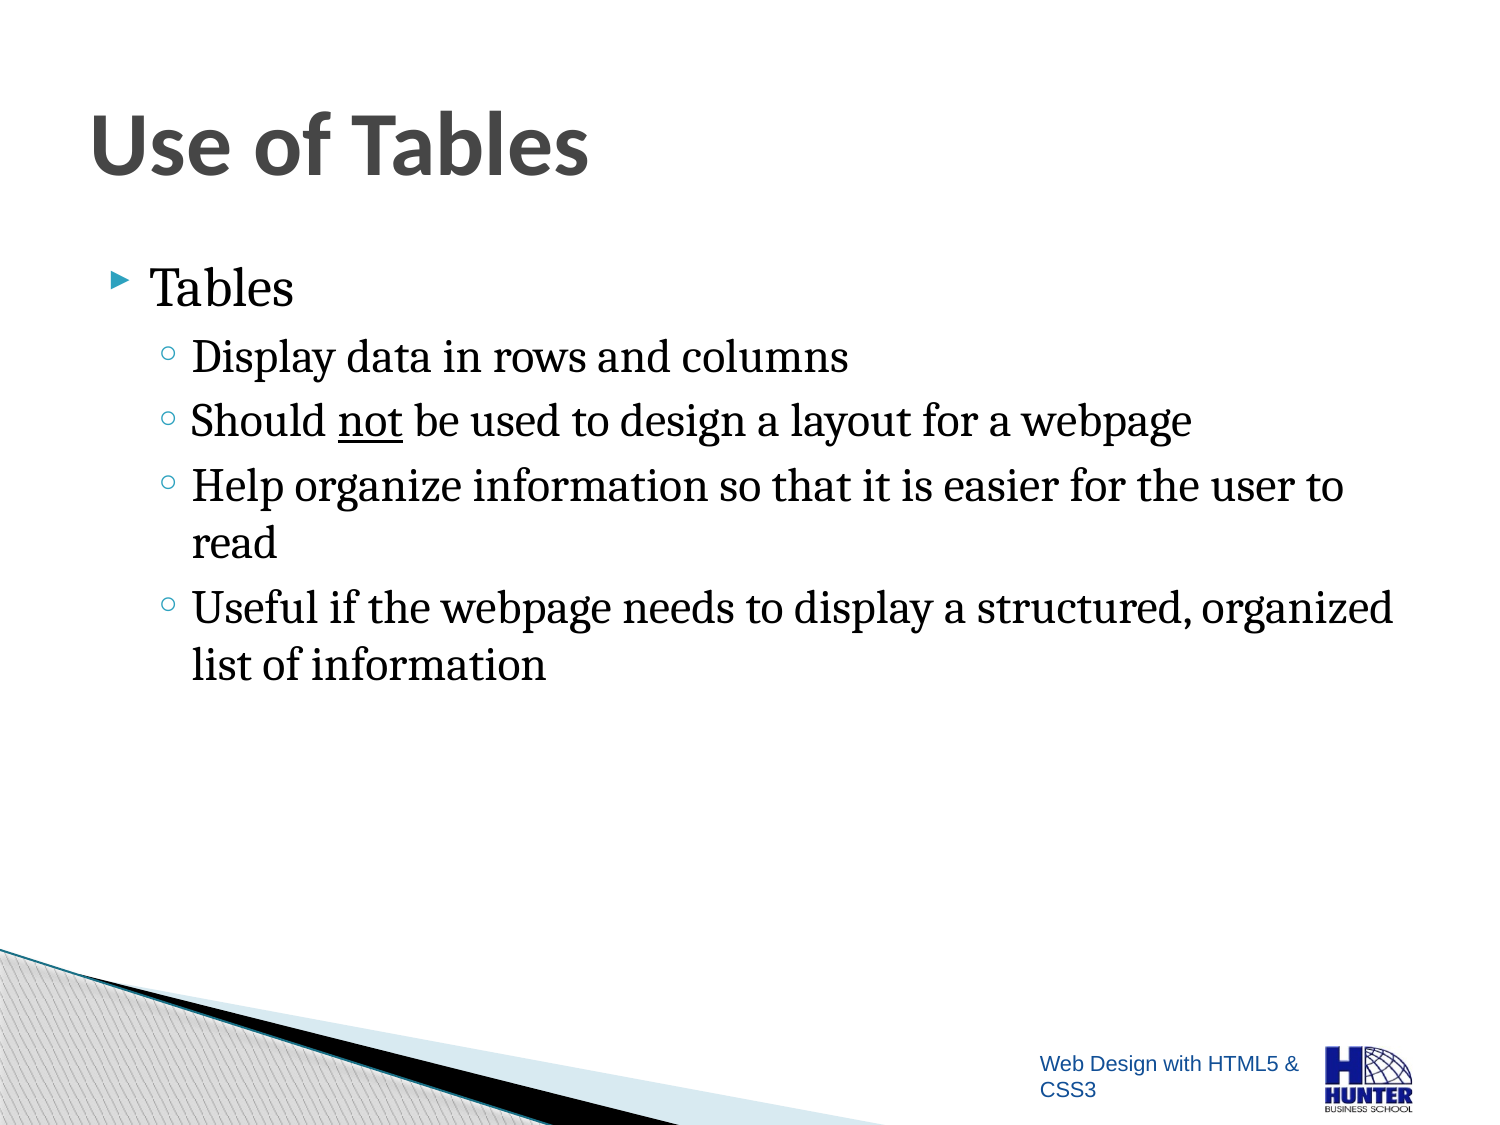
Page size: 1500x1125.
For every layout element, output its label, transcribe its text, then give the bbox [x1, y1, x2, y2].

list Tables Display data in rows and columns Should not be used to design a layout for a webpage Help organize information so that it is easier for the user to read Useful if the webpage needs to display a structured, organized list of information [75, 243, 1425, 986]
picture [1325, 1046, 1413, 1113]
title Use of Tables [75, 45, 1425, 233]
